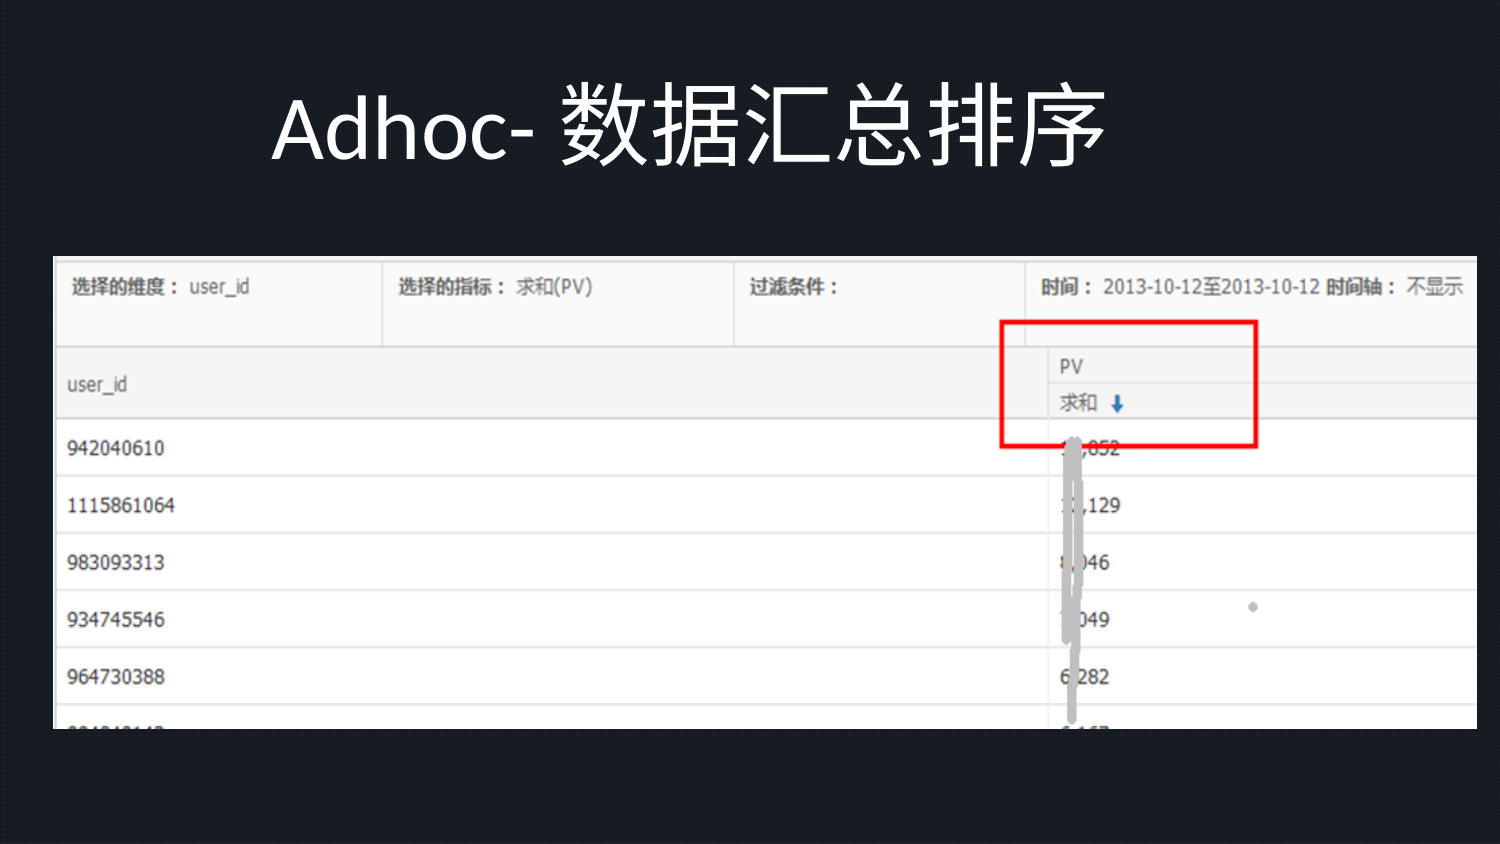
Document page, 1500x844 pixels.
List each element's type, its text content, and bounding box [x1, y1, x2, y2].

title Adhoc-数据汇总排序 [53, 32, 1329, 213]
picture [52, 255, 1478, 730]
